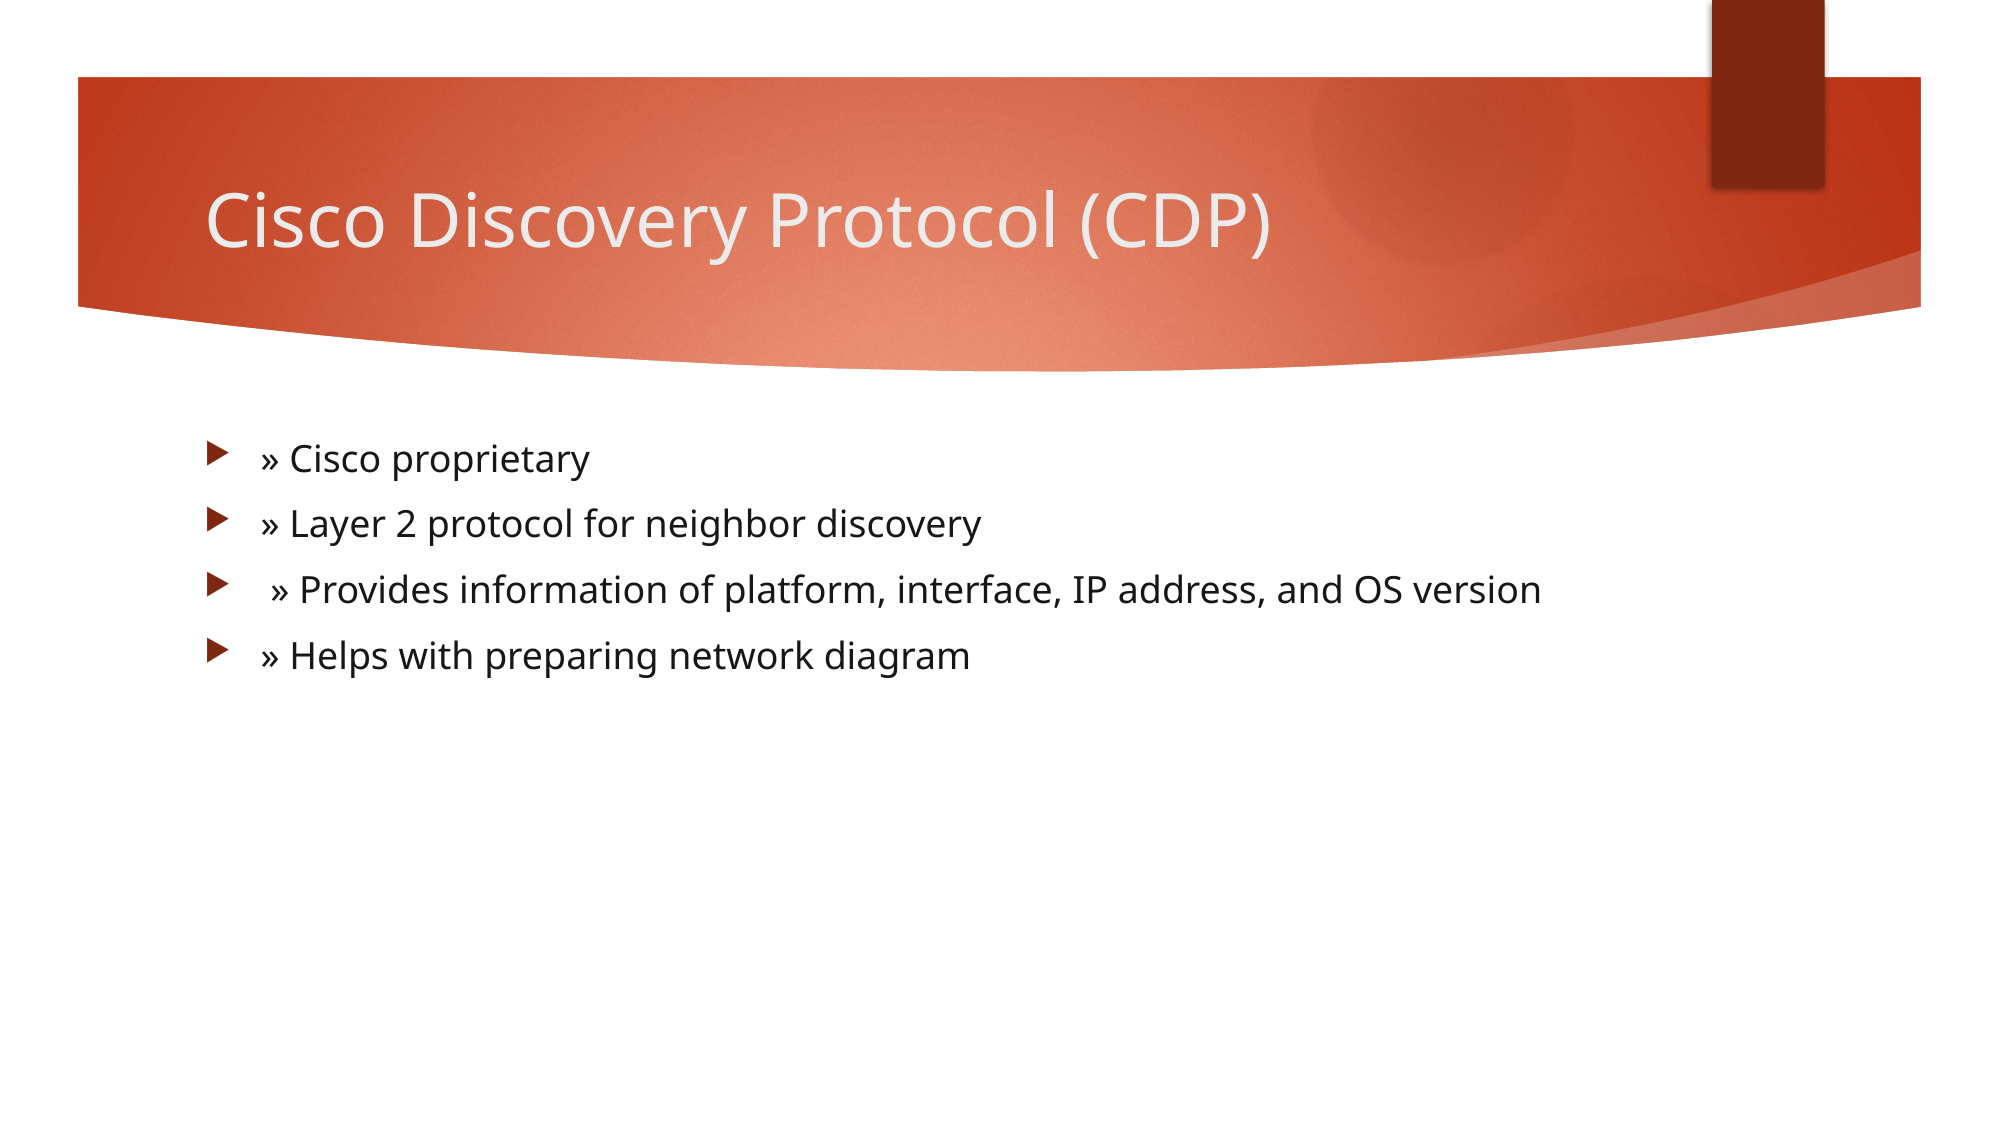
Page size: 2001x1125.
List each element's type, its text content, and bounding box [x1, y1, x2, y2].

list » Cisco proprietary » Layer 2 protocol for neighbor discovery » Provides information of platform, interface, IP address, and OS version » Helps with preparing network diagram [189, 427, 1638, 988]
title Cisco Discovery Protocol (CDP) [189, 159, 1627, 276]
